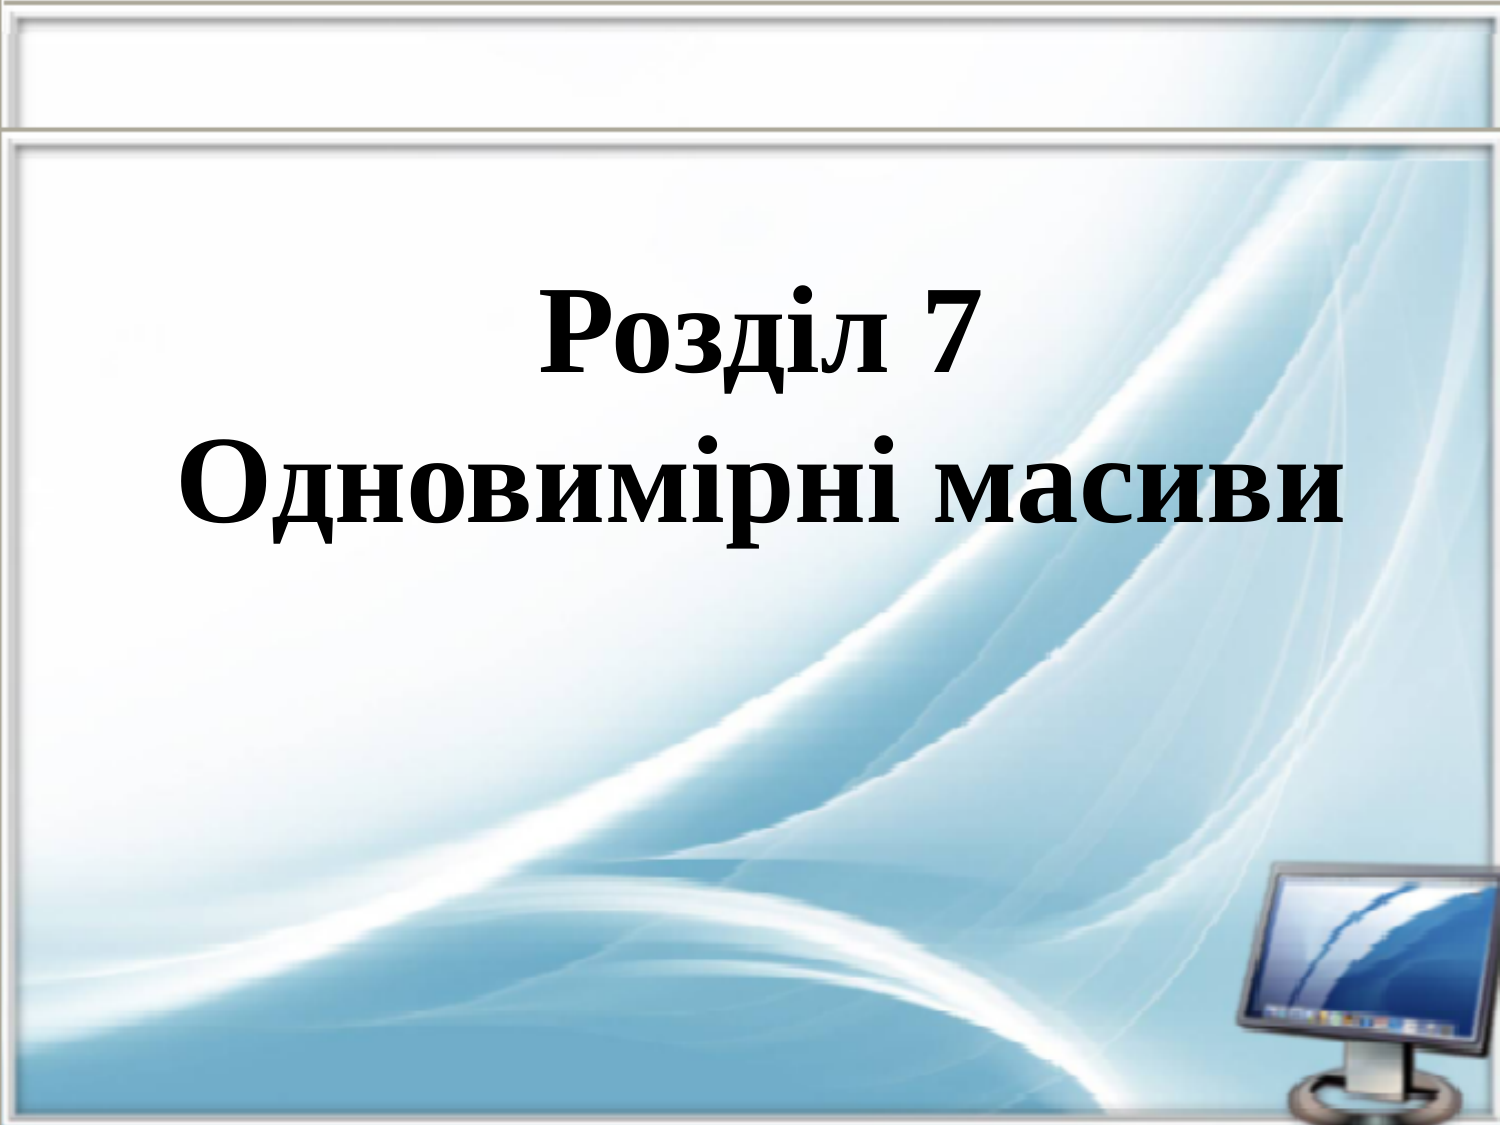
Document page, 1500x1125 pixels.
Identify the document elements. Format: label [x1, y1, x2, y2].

text_box [0, 0, 1500, 1125]
